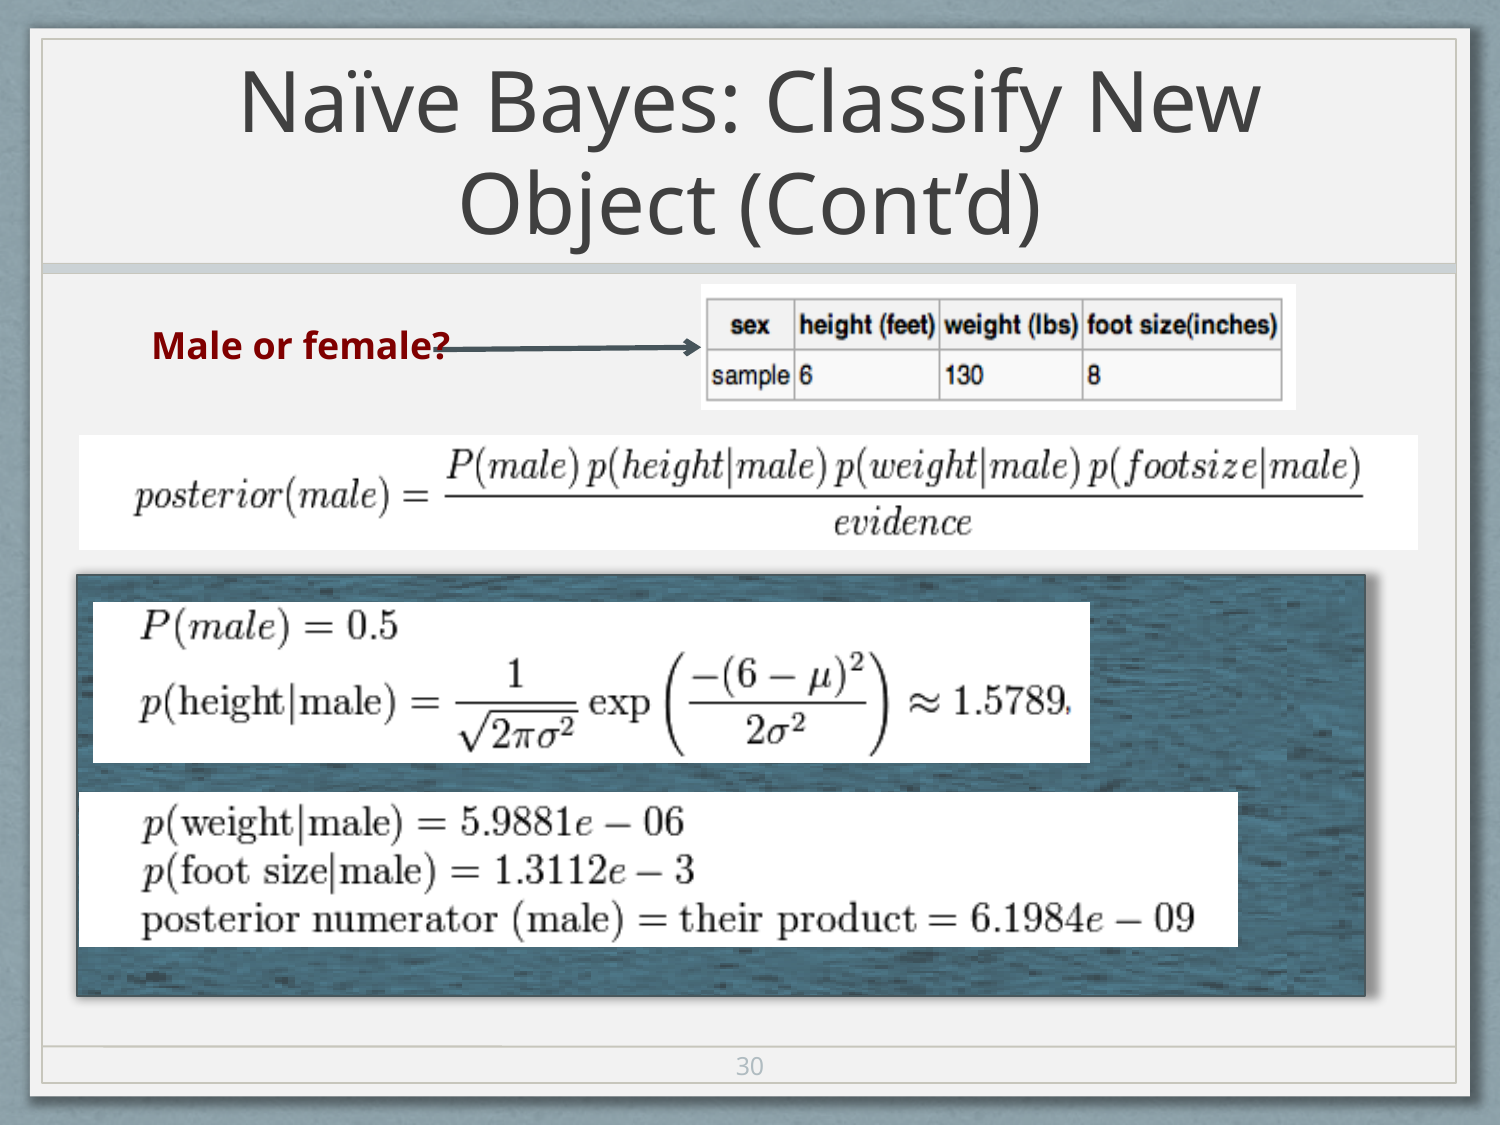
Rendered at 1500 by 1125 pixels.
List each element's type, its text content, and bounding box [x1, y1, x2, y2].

title Naïve Bayes: Classify New Object (Cont’d) [147, 40, 1353, 260]
slide_number 30 [687, 1045, 813, 1090]
text_box [76, 574, 1366, 997]
picture [700, 284, 1296, 411]
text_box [432, 346, 702, 351]
picture [93, 601, 1090, 764]
picture [78, 791, 1238, 947]
picture [78, 434, 1418, 551]
text_box Male or female? [136, 314, 494, 375]
